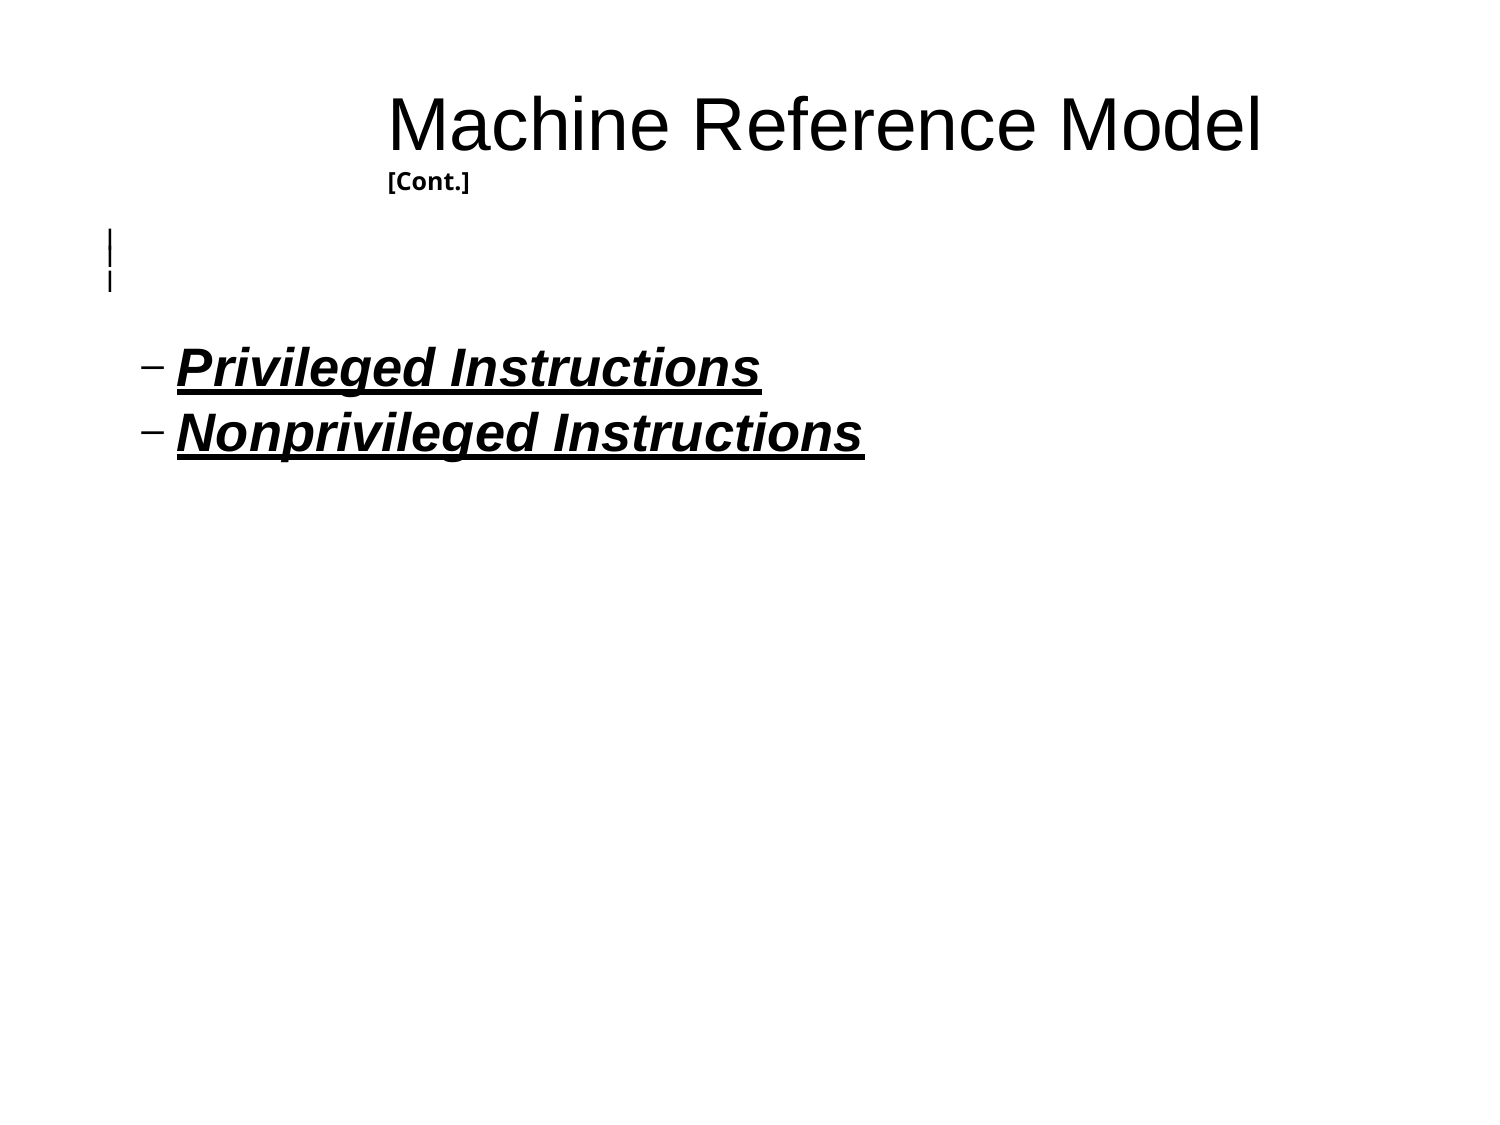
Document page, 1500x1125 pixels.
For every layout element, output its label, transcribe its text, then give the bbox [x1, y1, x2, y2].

text_box Machine Reference Model [Cont.] [387, 73, 1302, 262]
text_box API – it interfaces applications to libraries and/or the underlying OS. Layered approach simplifies the development and implementation of computing system. ISA has been divided into two security classes:- Privileged Instructions Nonprivileged Instructions [105, 262, 1306, 1025]
